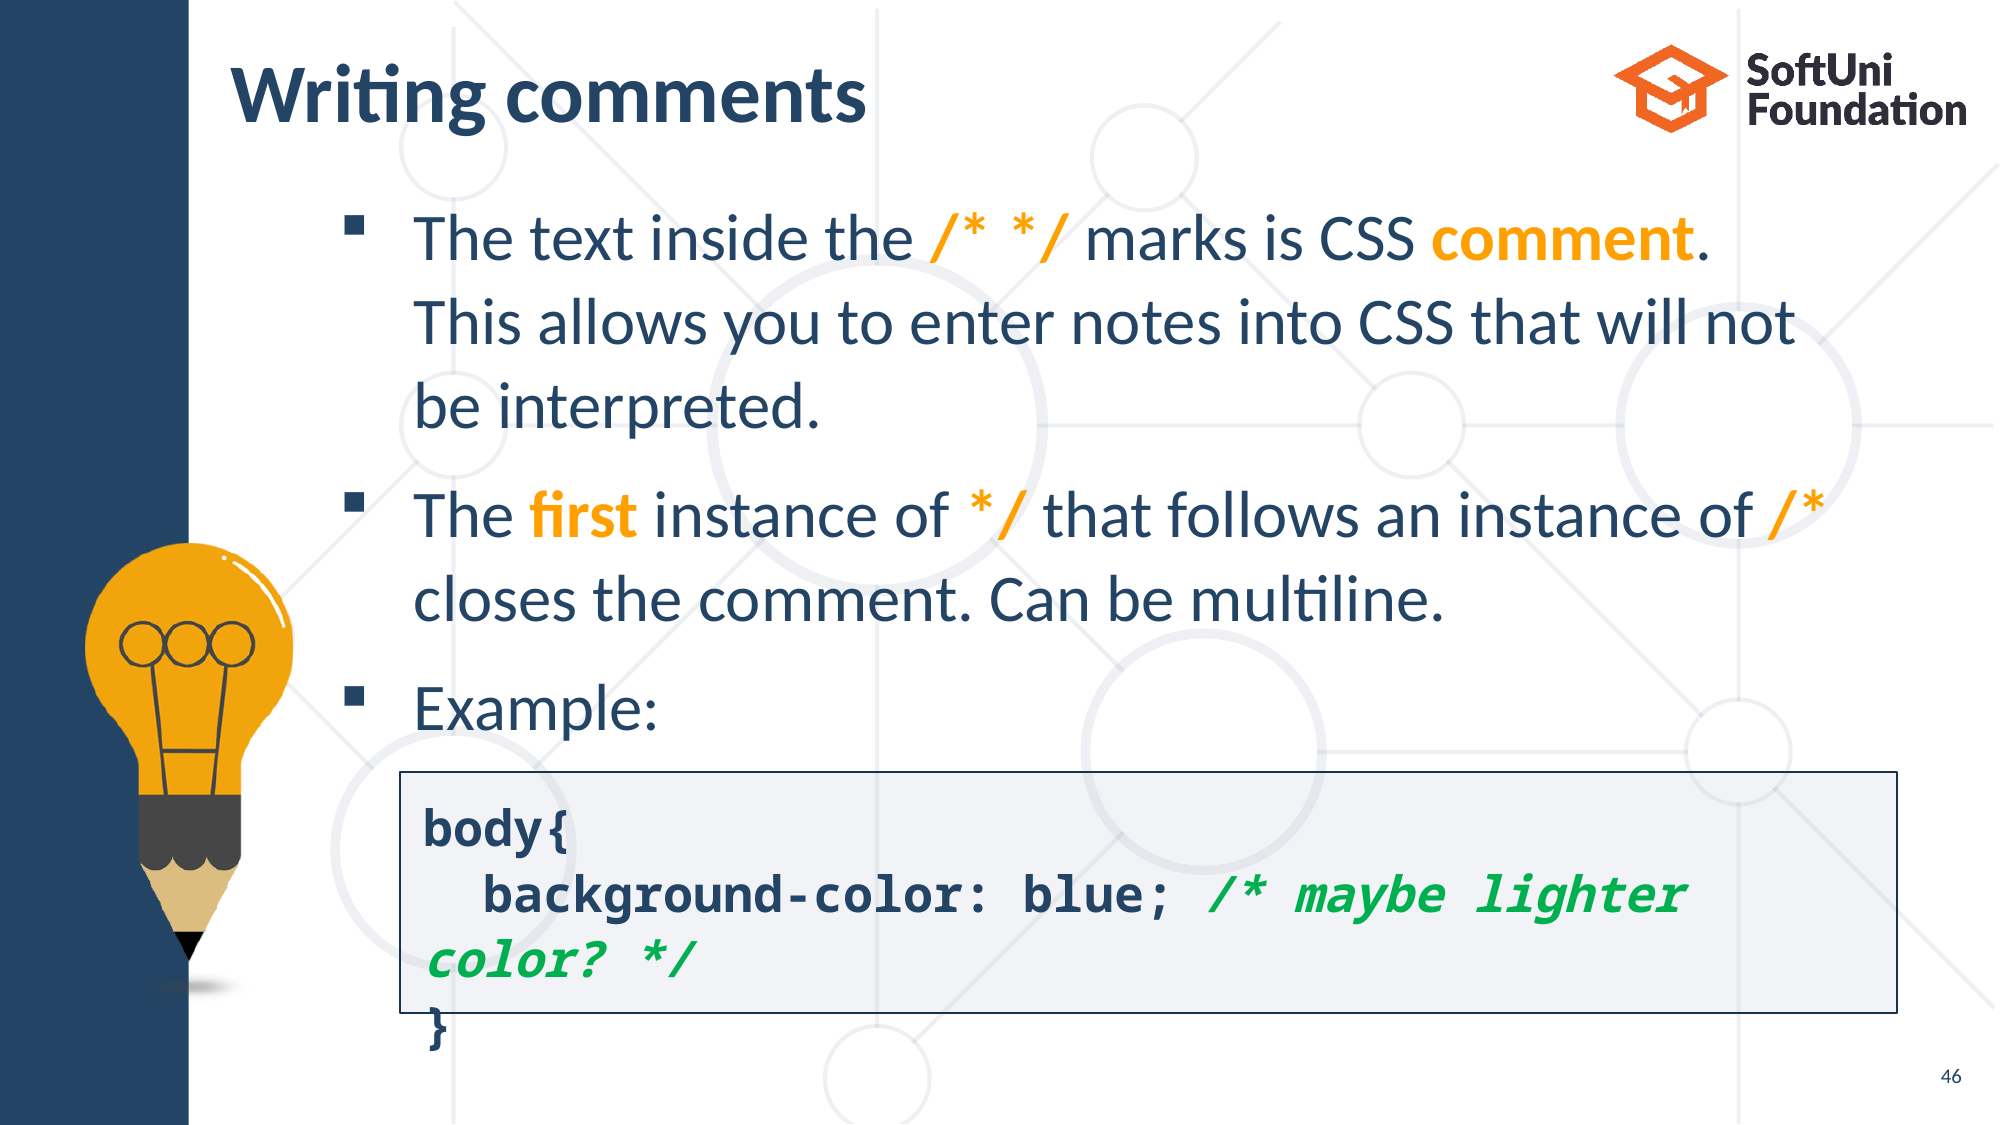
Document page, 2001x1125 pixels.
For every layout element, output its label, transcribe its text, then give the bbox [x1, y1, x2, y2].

title Writing comments [212, 16, 1591, 162]
slide_number 46 [1897, 1049, 1968, 1101]
text_box body{ background-color: blue; /* maybe lighter color? */ } [400, 772, 1898, 1013]
picture [1613, 44, 1966, 133]
picture [85, 543, 293, 1003]
list The text inside the /* */ marks is CSS comment. This allows you to enter notes into CSS that will not be interpreted. The first instance of */ that follows an instance of /* closes the comment. Can be multiline. Example: [321, 183, 1968, 1050]
